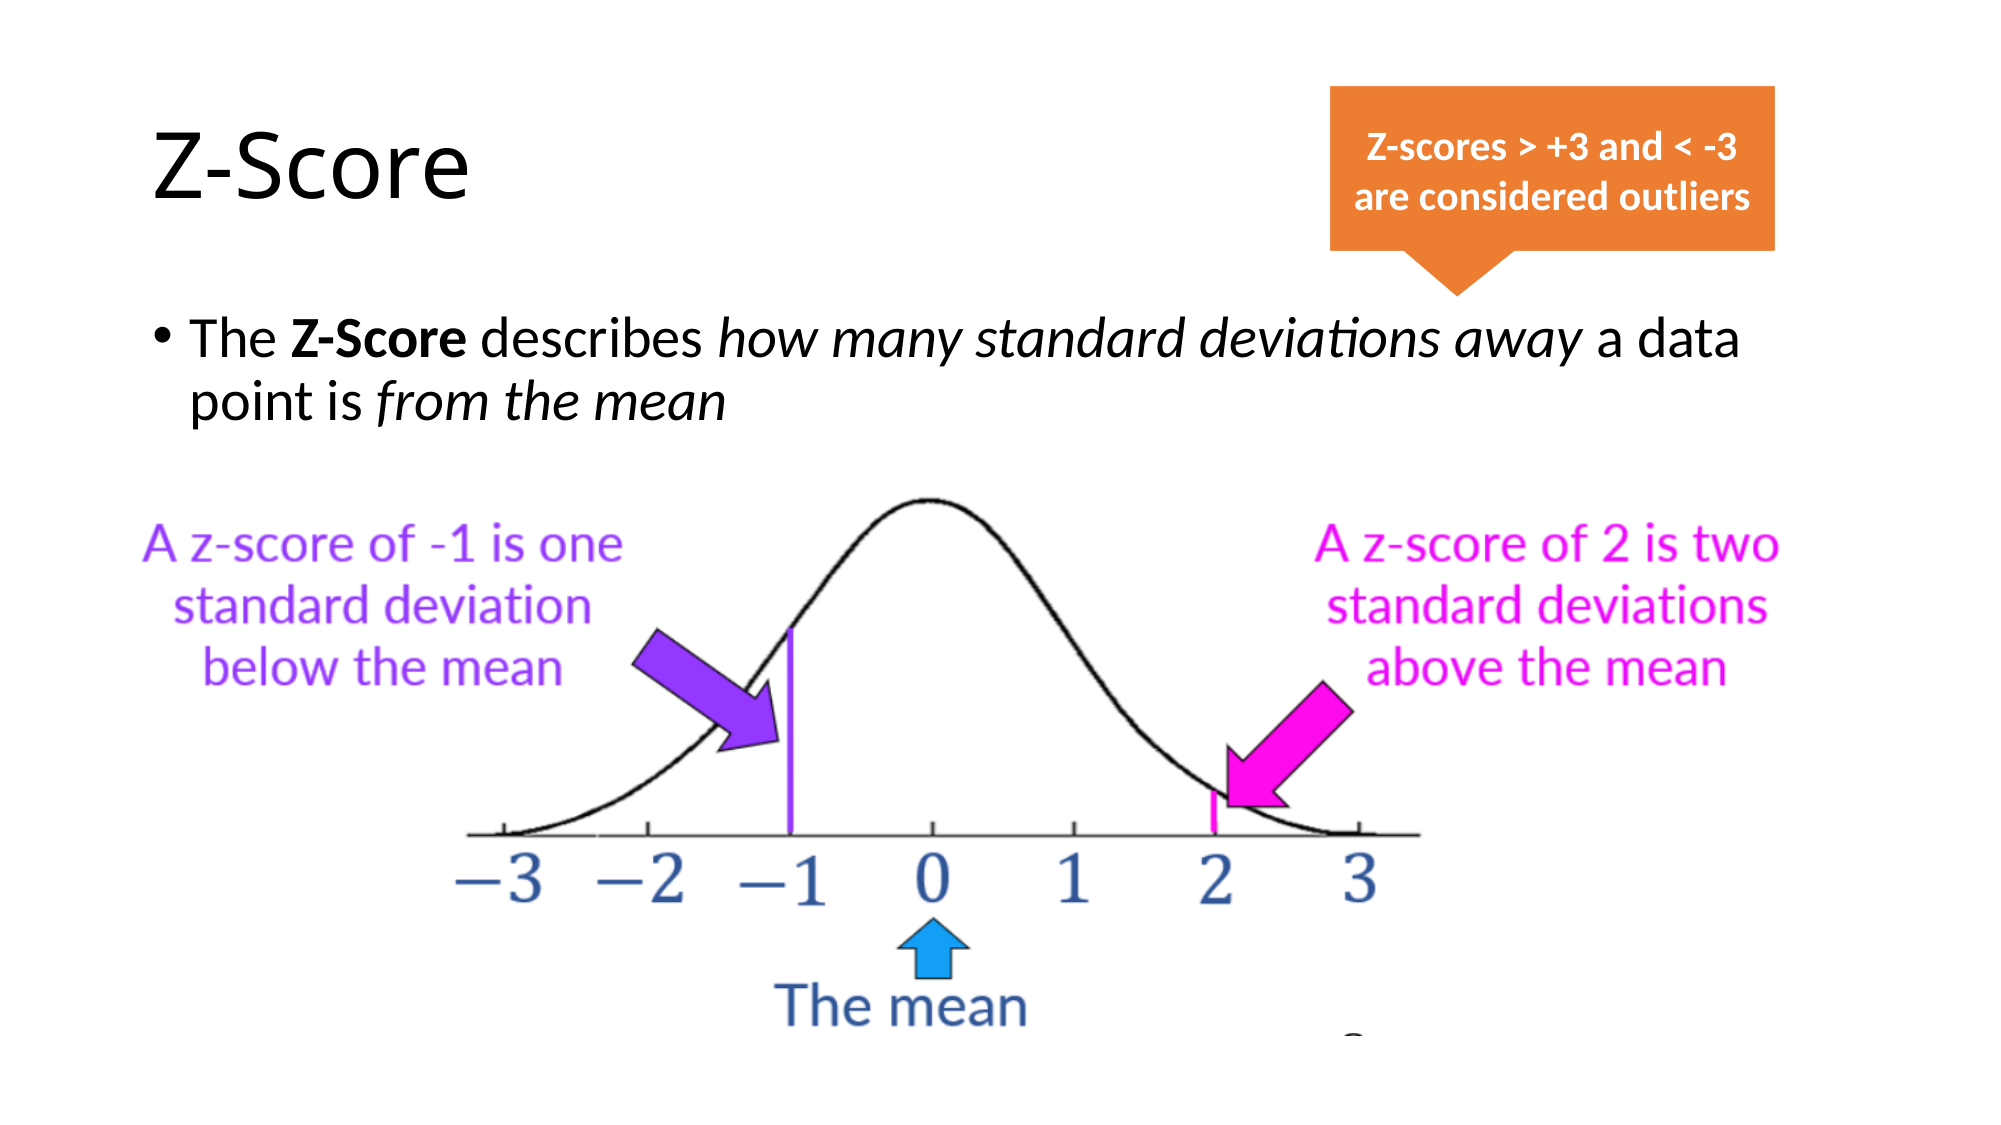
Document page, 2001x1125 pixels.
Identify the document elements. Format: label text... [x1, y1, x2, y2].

text_box Z-scores > +3 and < -3 are considered outliers [1326, 83, 1778, 301]
picture [123, 455, 1792, 1036]
title Z-Score [137, 59, 1863, 278]
list The Z-Score describes how many standard deviations away a data point is from the mean [137, 299, 1863, 1014]
